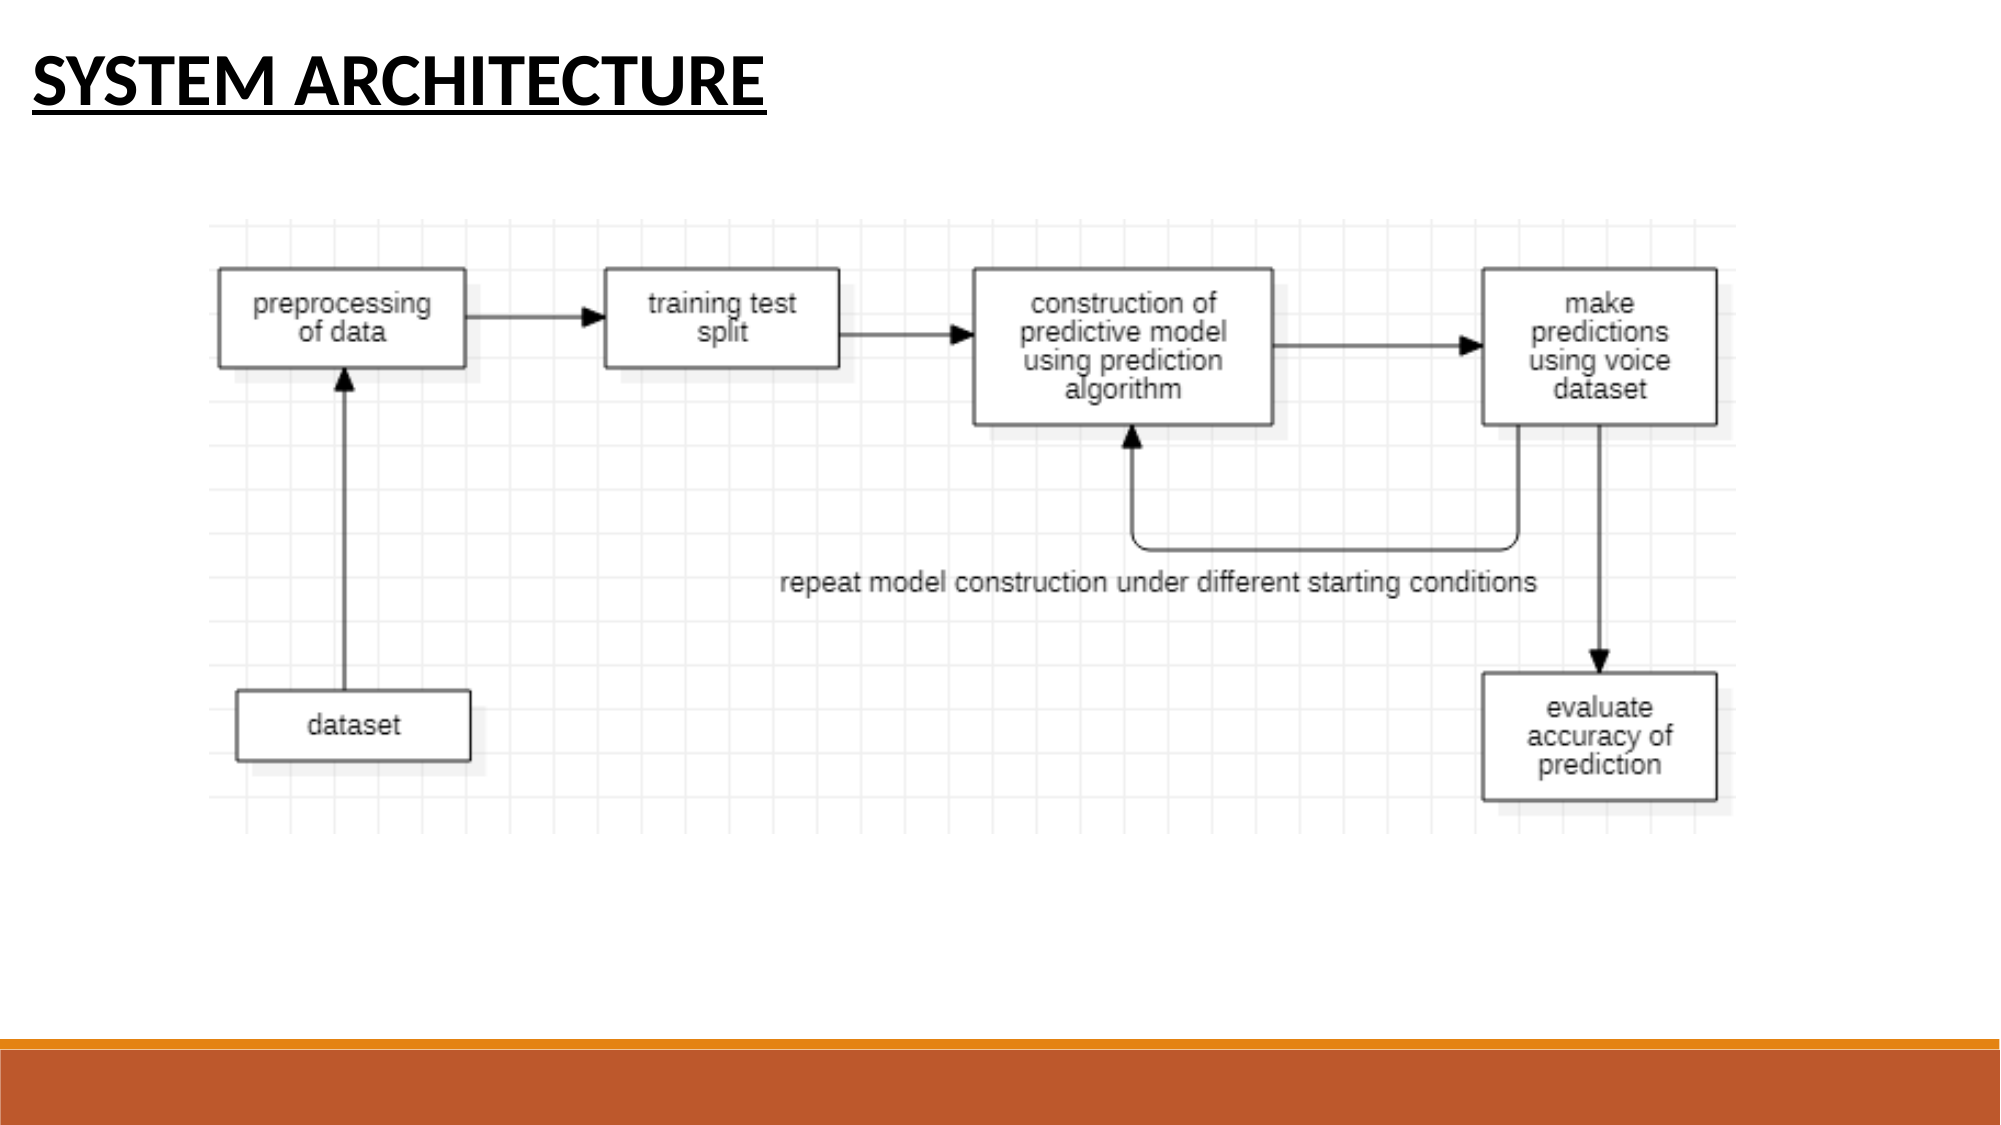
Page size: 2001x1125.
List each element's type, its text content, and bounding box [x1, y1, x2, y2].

picture [208, 219, 1736, 835]
text_box SYSTEM ARCHITECTURE [17, 23, 1972, 218]
